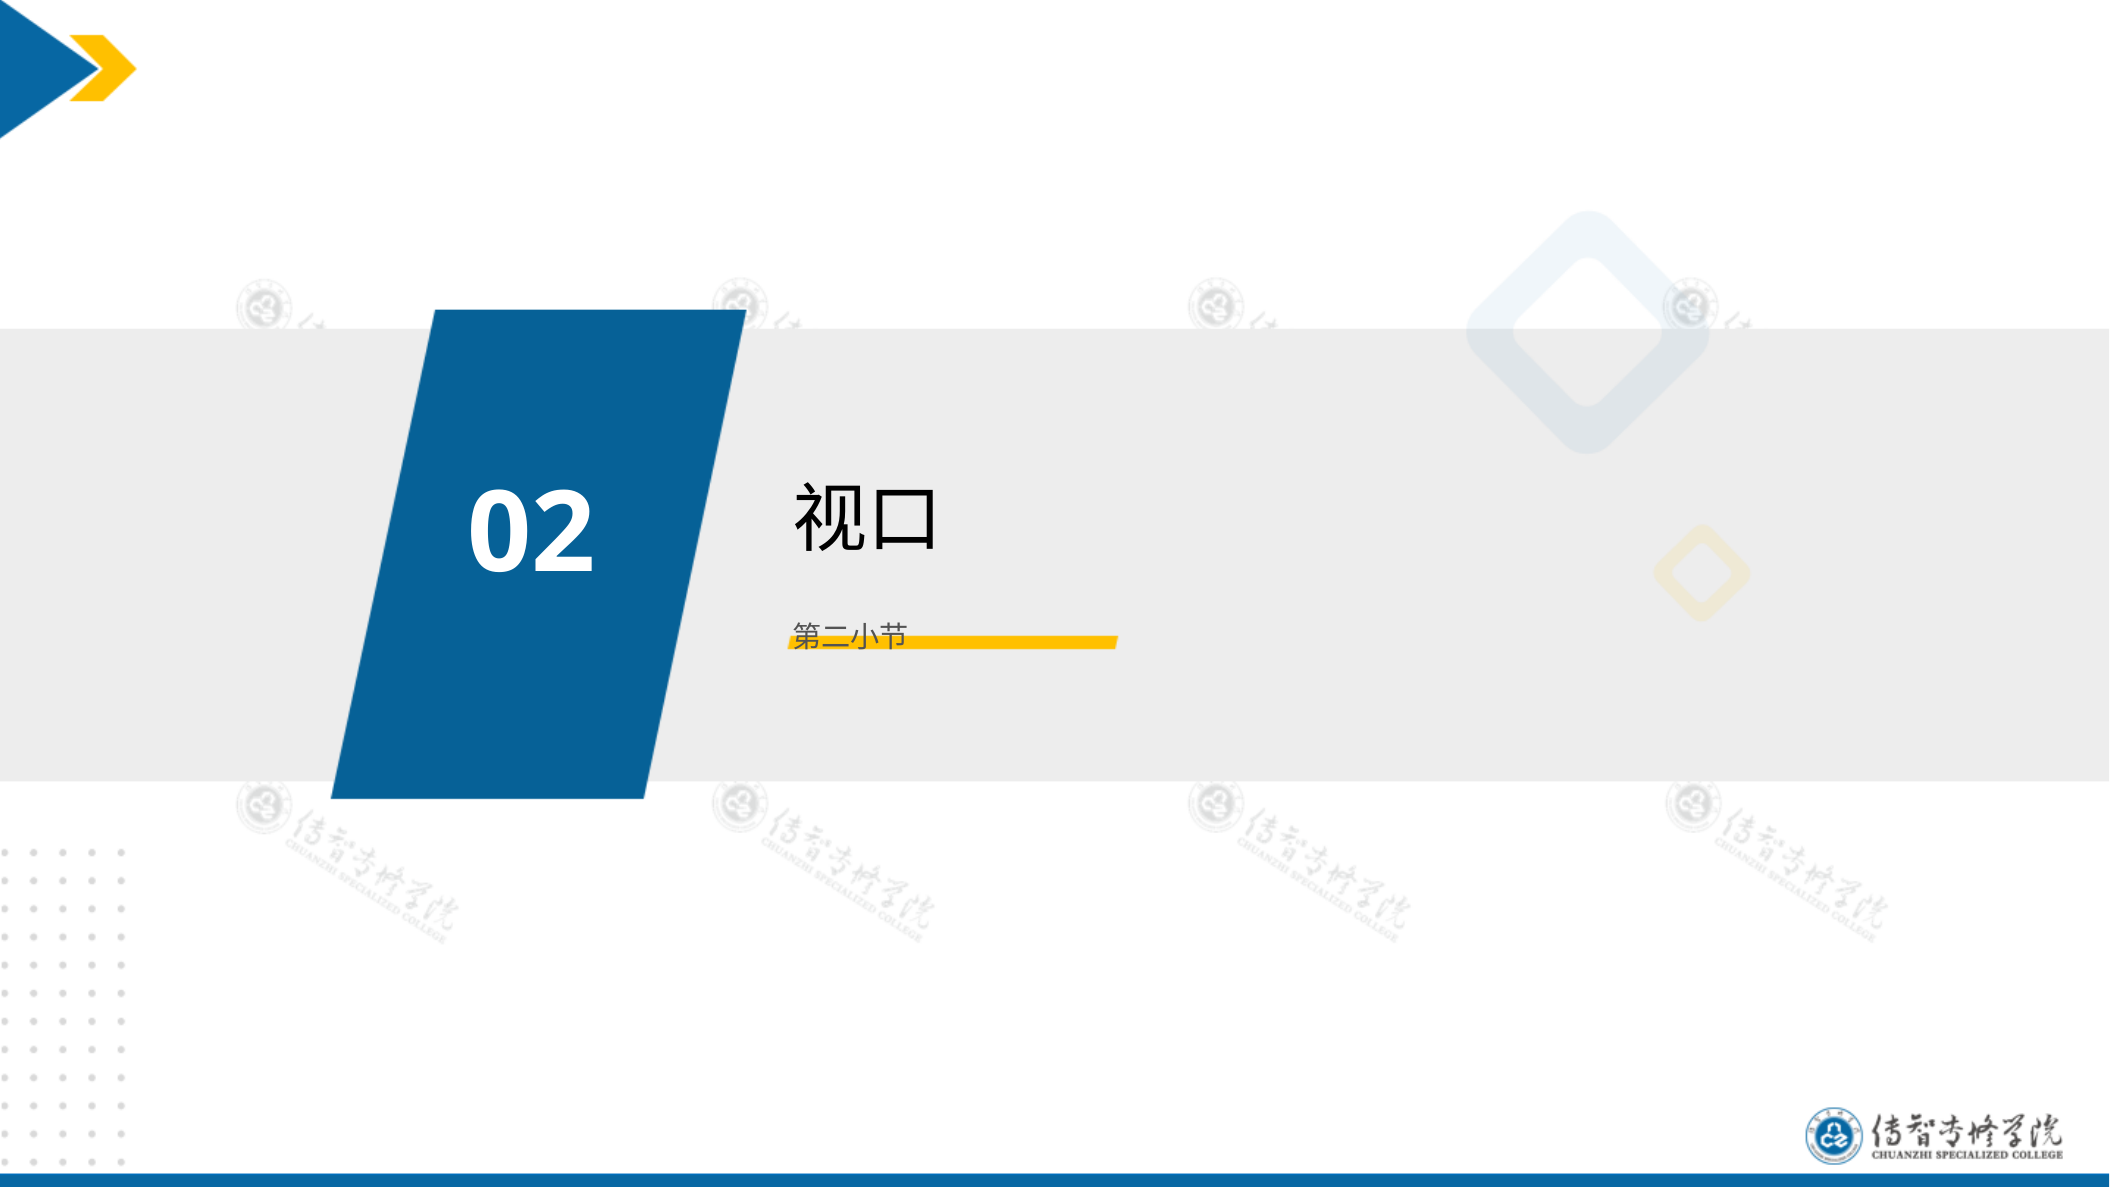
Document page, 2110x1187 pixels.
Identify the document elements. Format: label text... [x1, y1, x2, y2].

text_box 第二小节 [777, 579, 1073, 661]
picture [0, 0, 2110, 1187]
text_box 视口 [777, 463, 990, 579]
text_box 02 [452, 451, 651, 602]
